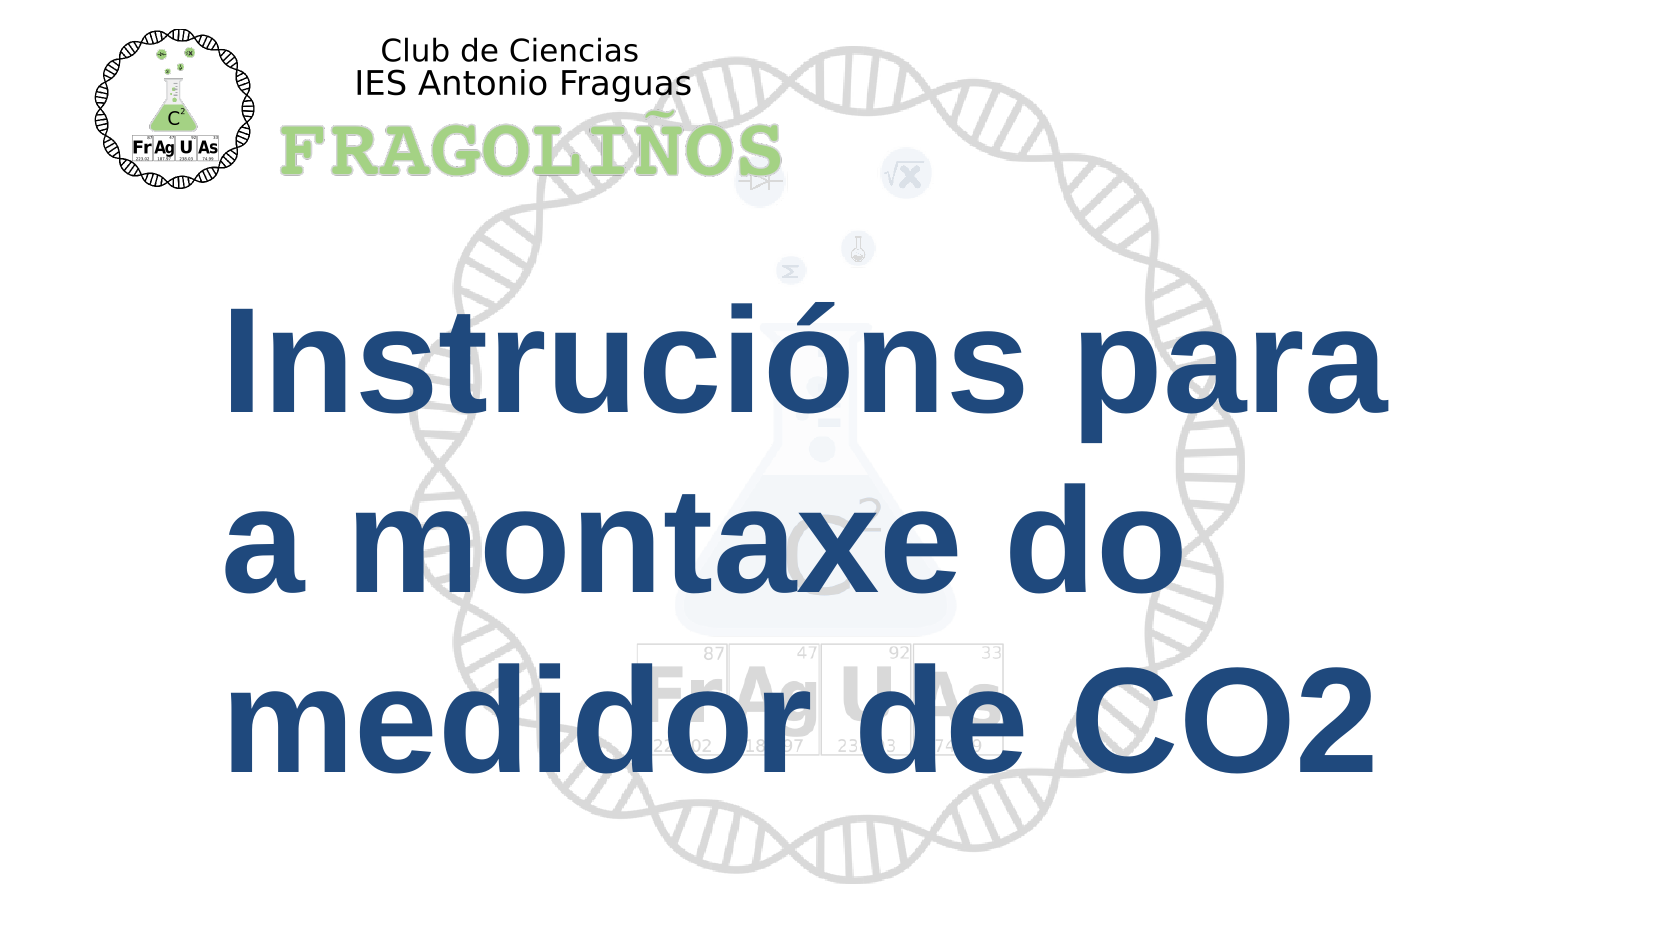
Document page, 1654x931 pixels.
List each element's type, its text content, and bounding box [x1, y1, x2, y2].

text_box Instrucións para a montaxe do medidor de CO2 [1248, 254, 1500, 445]
picture [82, 28, 1245, 885]
text_box Instrucións para a montaxe do medidor de CO2 [206, 254, 404, 445]
